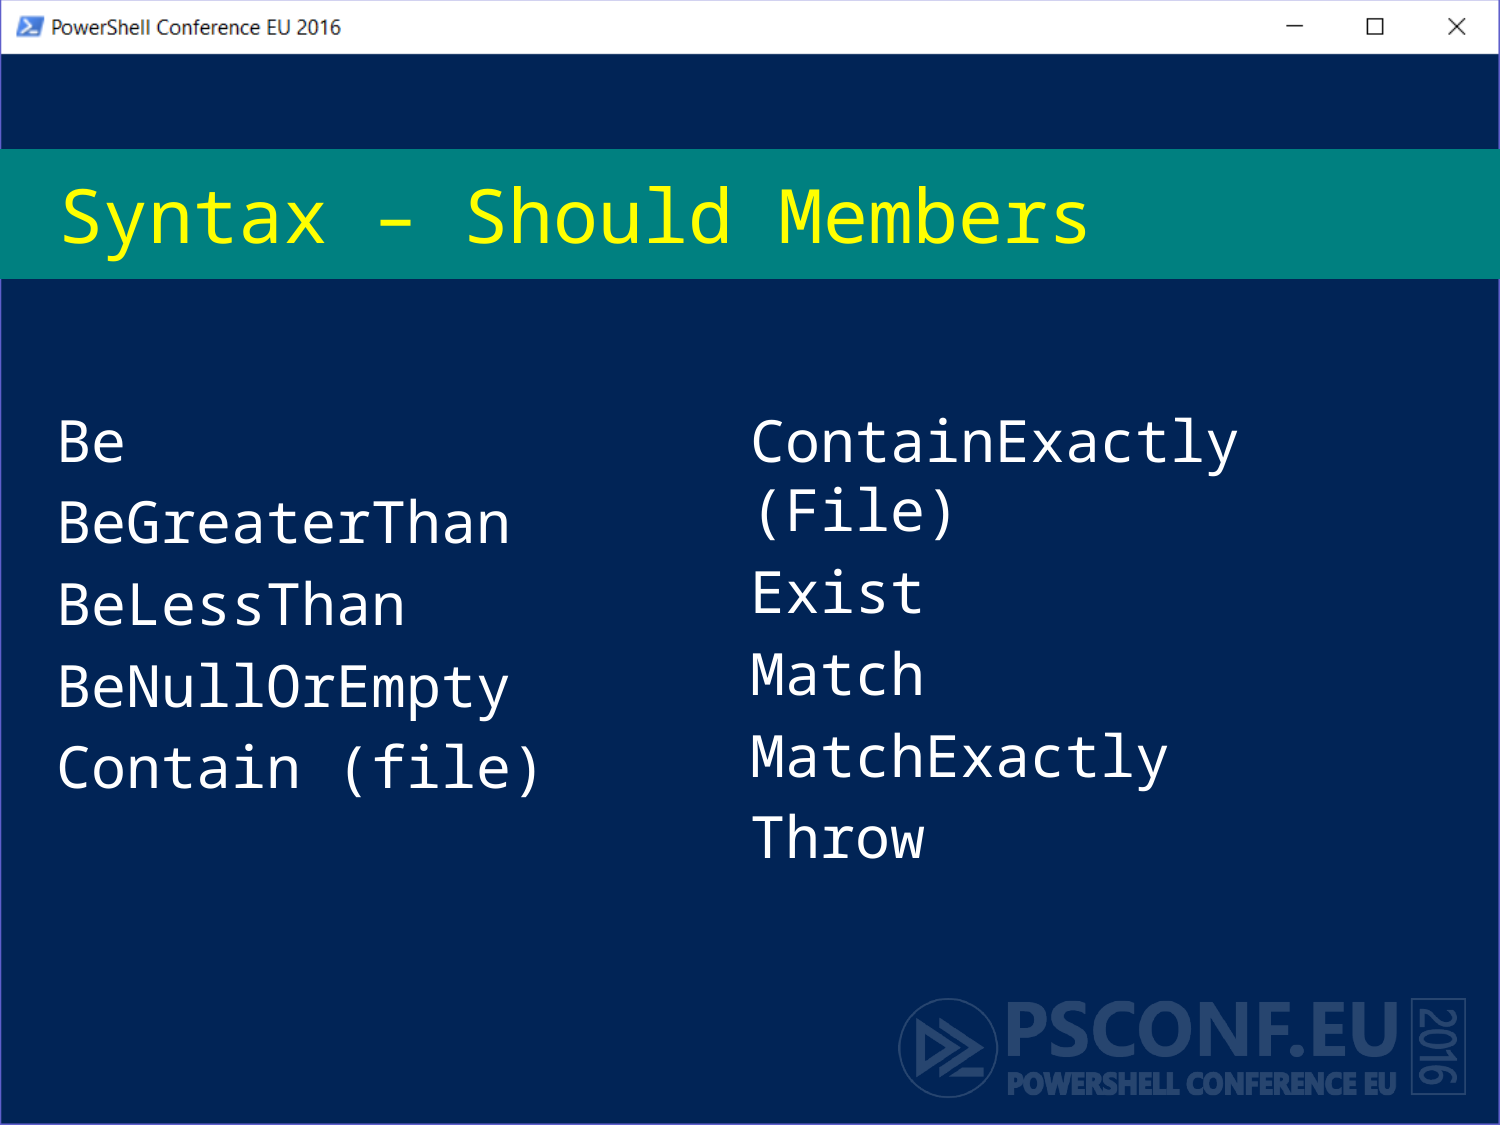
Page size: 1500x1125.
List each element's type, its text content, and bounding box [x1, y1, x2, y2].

list Be BeGreaterThan BeLessThan BeNullOrEmpty Contain (file) ContainExactly (File) Exist Match MatchExactly Throw [41, 314, 1459, 1035]
picture [0, 0, 1500, 149]
title Syntax – Should Members [0, 149, 1500, 279]
picture [0, 279, 1500, 1125]
